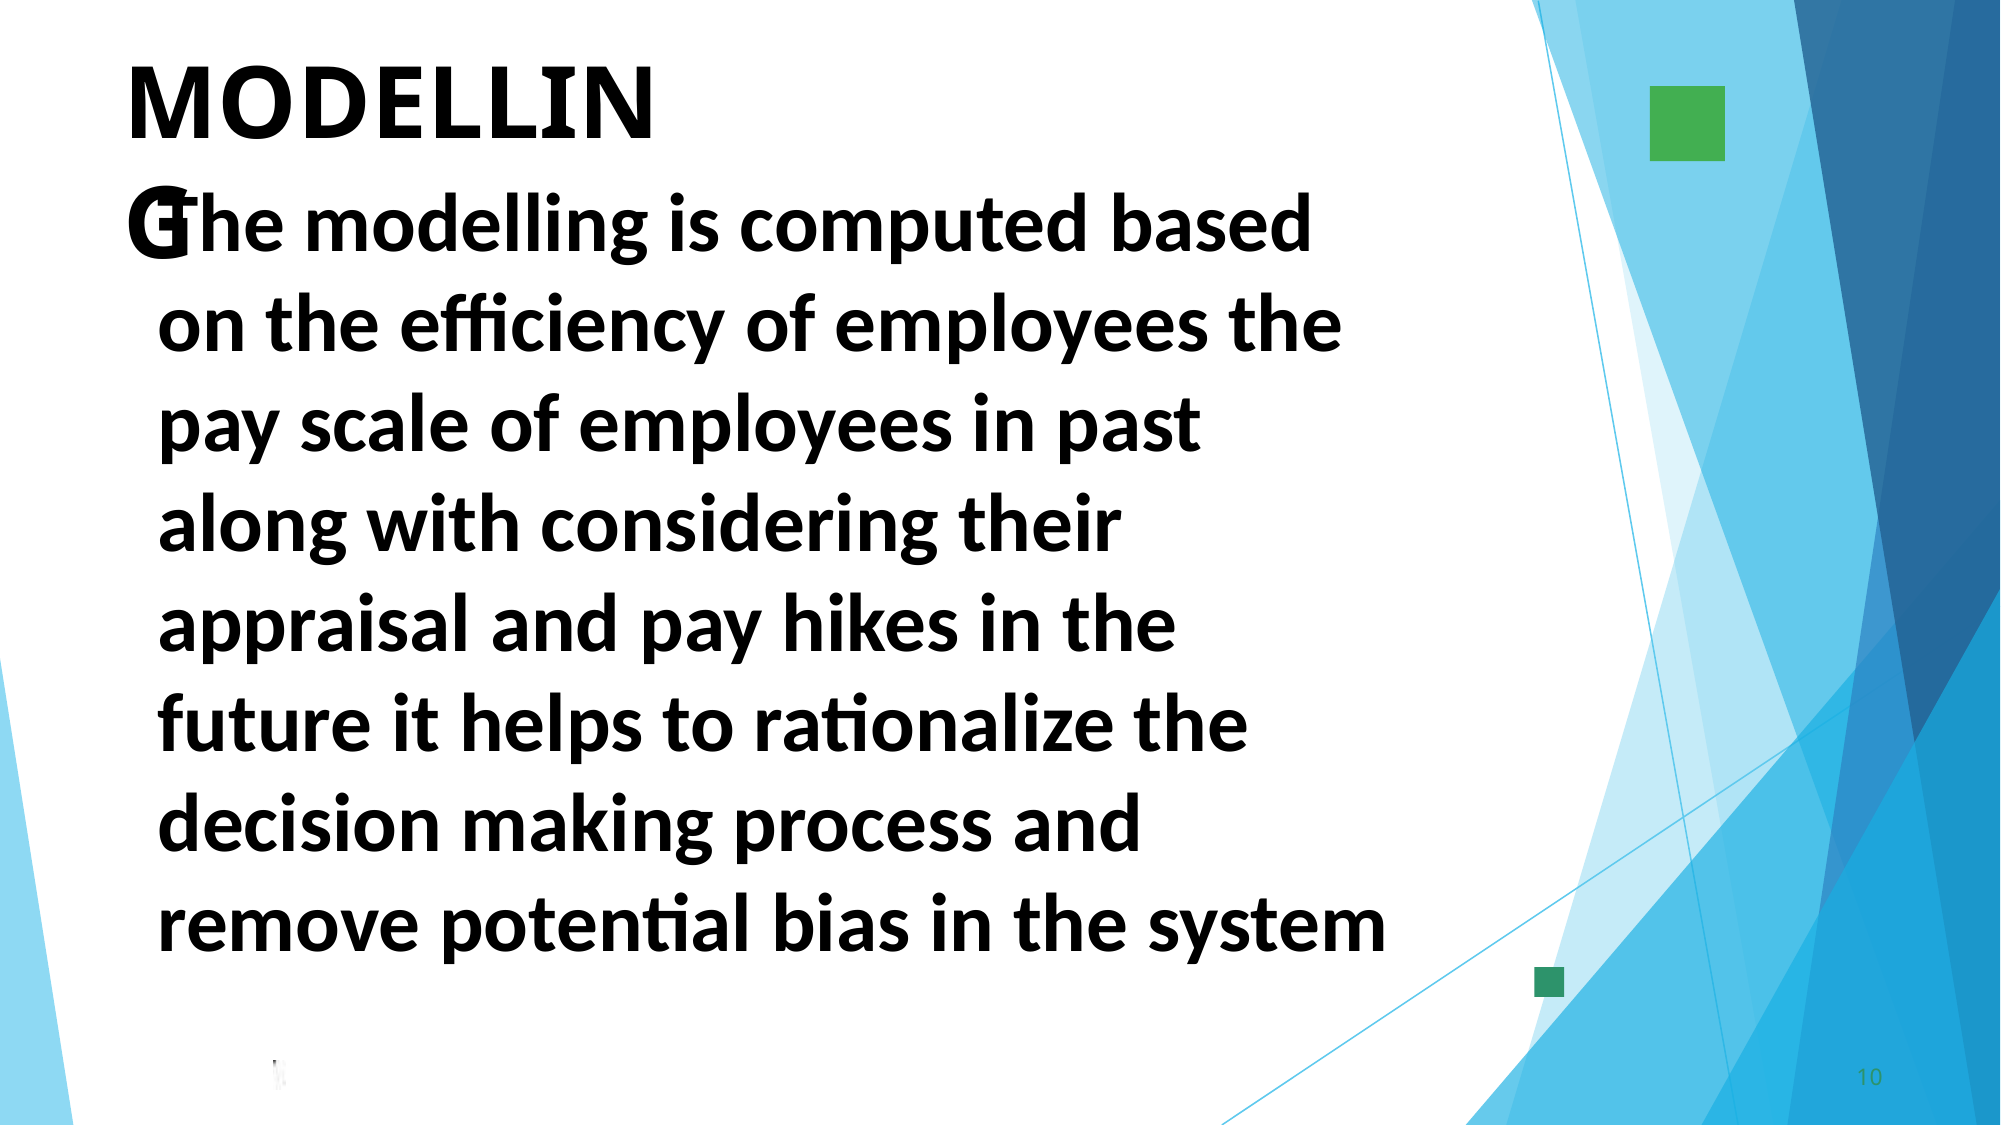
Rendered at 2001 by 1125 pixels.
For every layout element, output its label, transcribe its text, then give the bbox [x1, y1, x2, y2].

text_box 10 [1849, 1061, 1888, 1095]
text_box The modelling is computed based on the efficiency of employees the pay scale of employees in past along with considering their appraisal and pay hikes in the future it helps to rationalize the decision making process and remove potential bias in the system [142, 161, 1416, 976]
picture [273, 1060, 287, 1091]
text_box [1649, 86, 1725, 162]
text_box MODELLING [121, 36, 689, 279]
text_box [1534, 967, 1565, 997]
